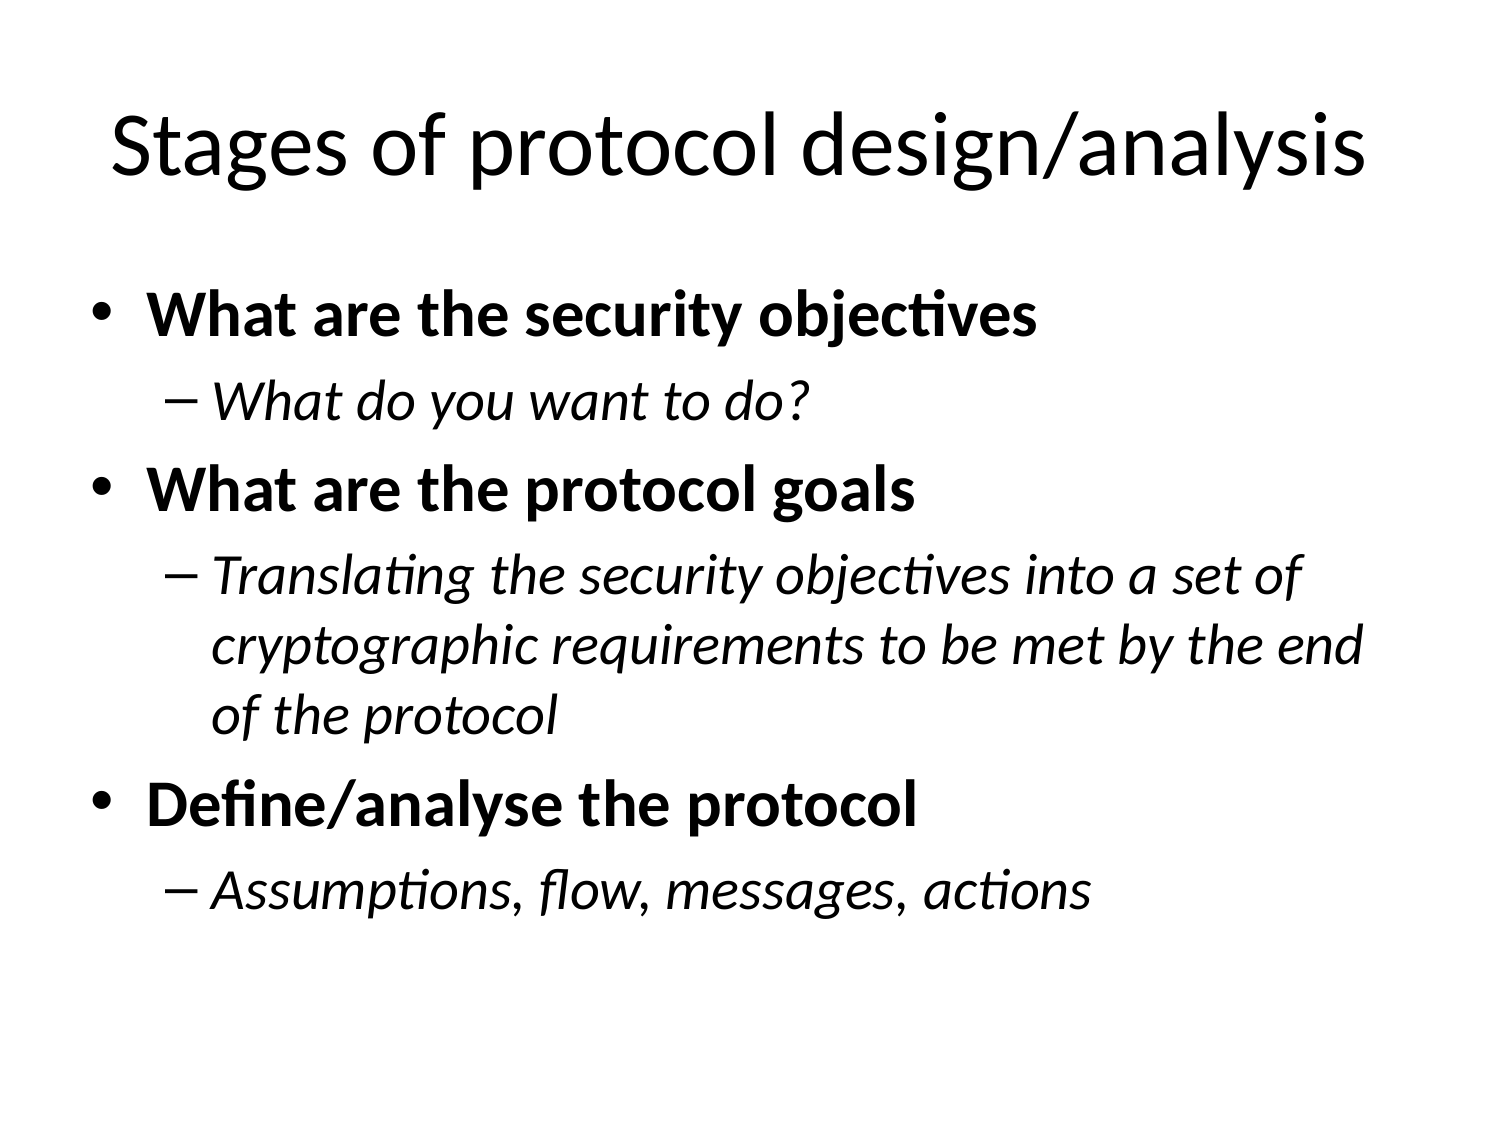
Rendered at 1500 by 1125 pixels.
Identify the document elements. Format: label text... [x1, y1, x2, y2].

list What are the security objectives What do you want to do? What are the protocol goals Translating the security objectives into a set of cryptographic requirements to be met by the end of the protocol Define/analyse the protocol Assumptions, flow, messages, actions [75, 262, 1425, 1005]
title Stages of protocol design/analysis [75, 45, 1425, 233]
